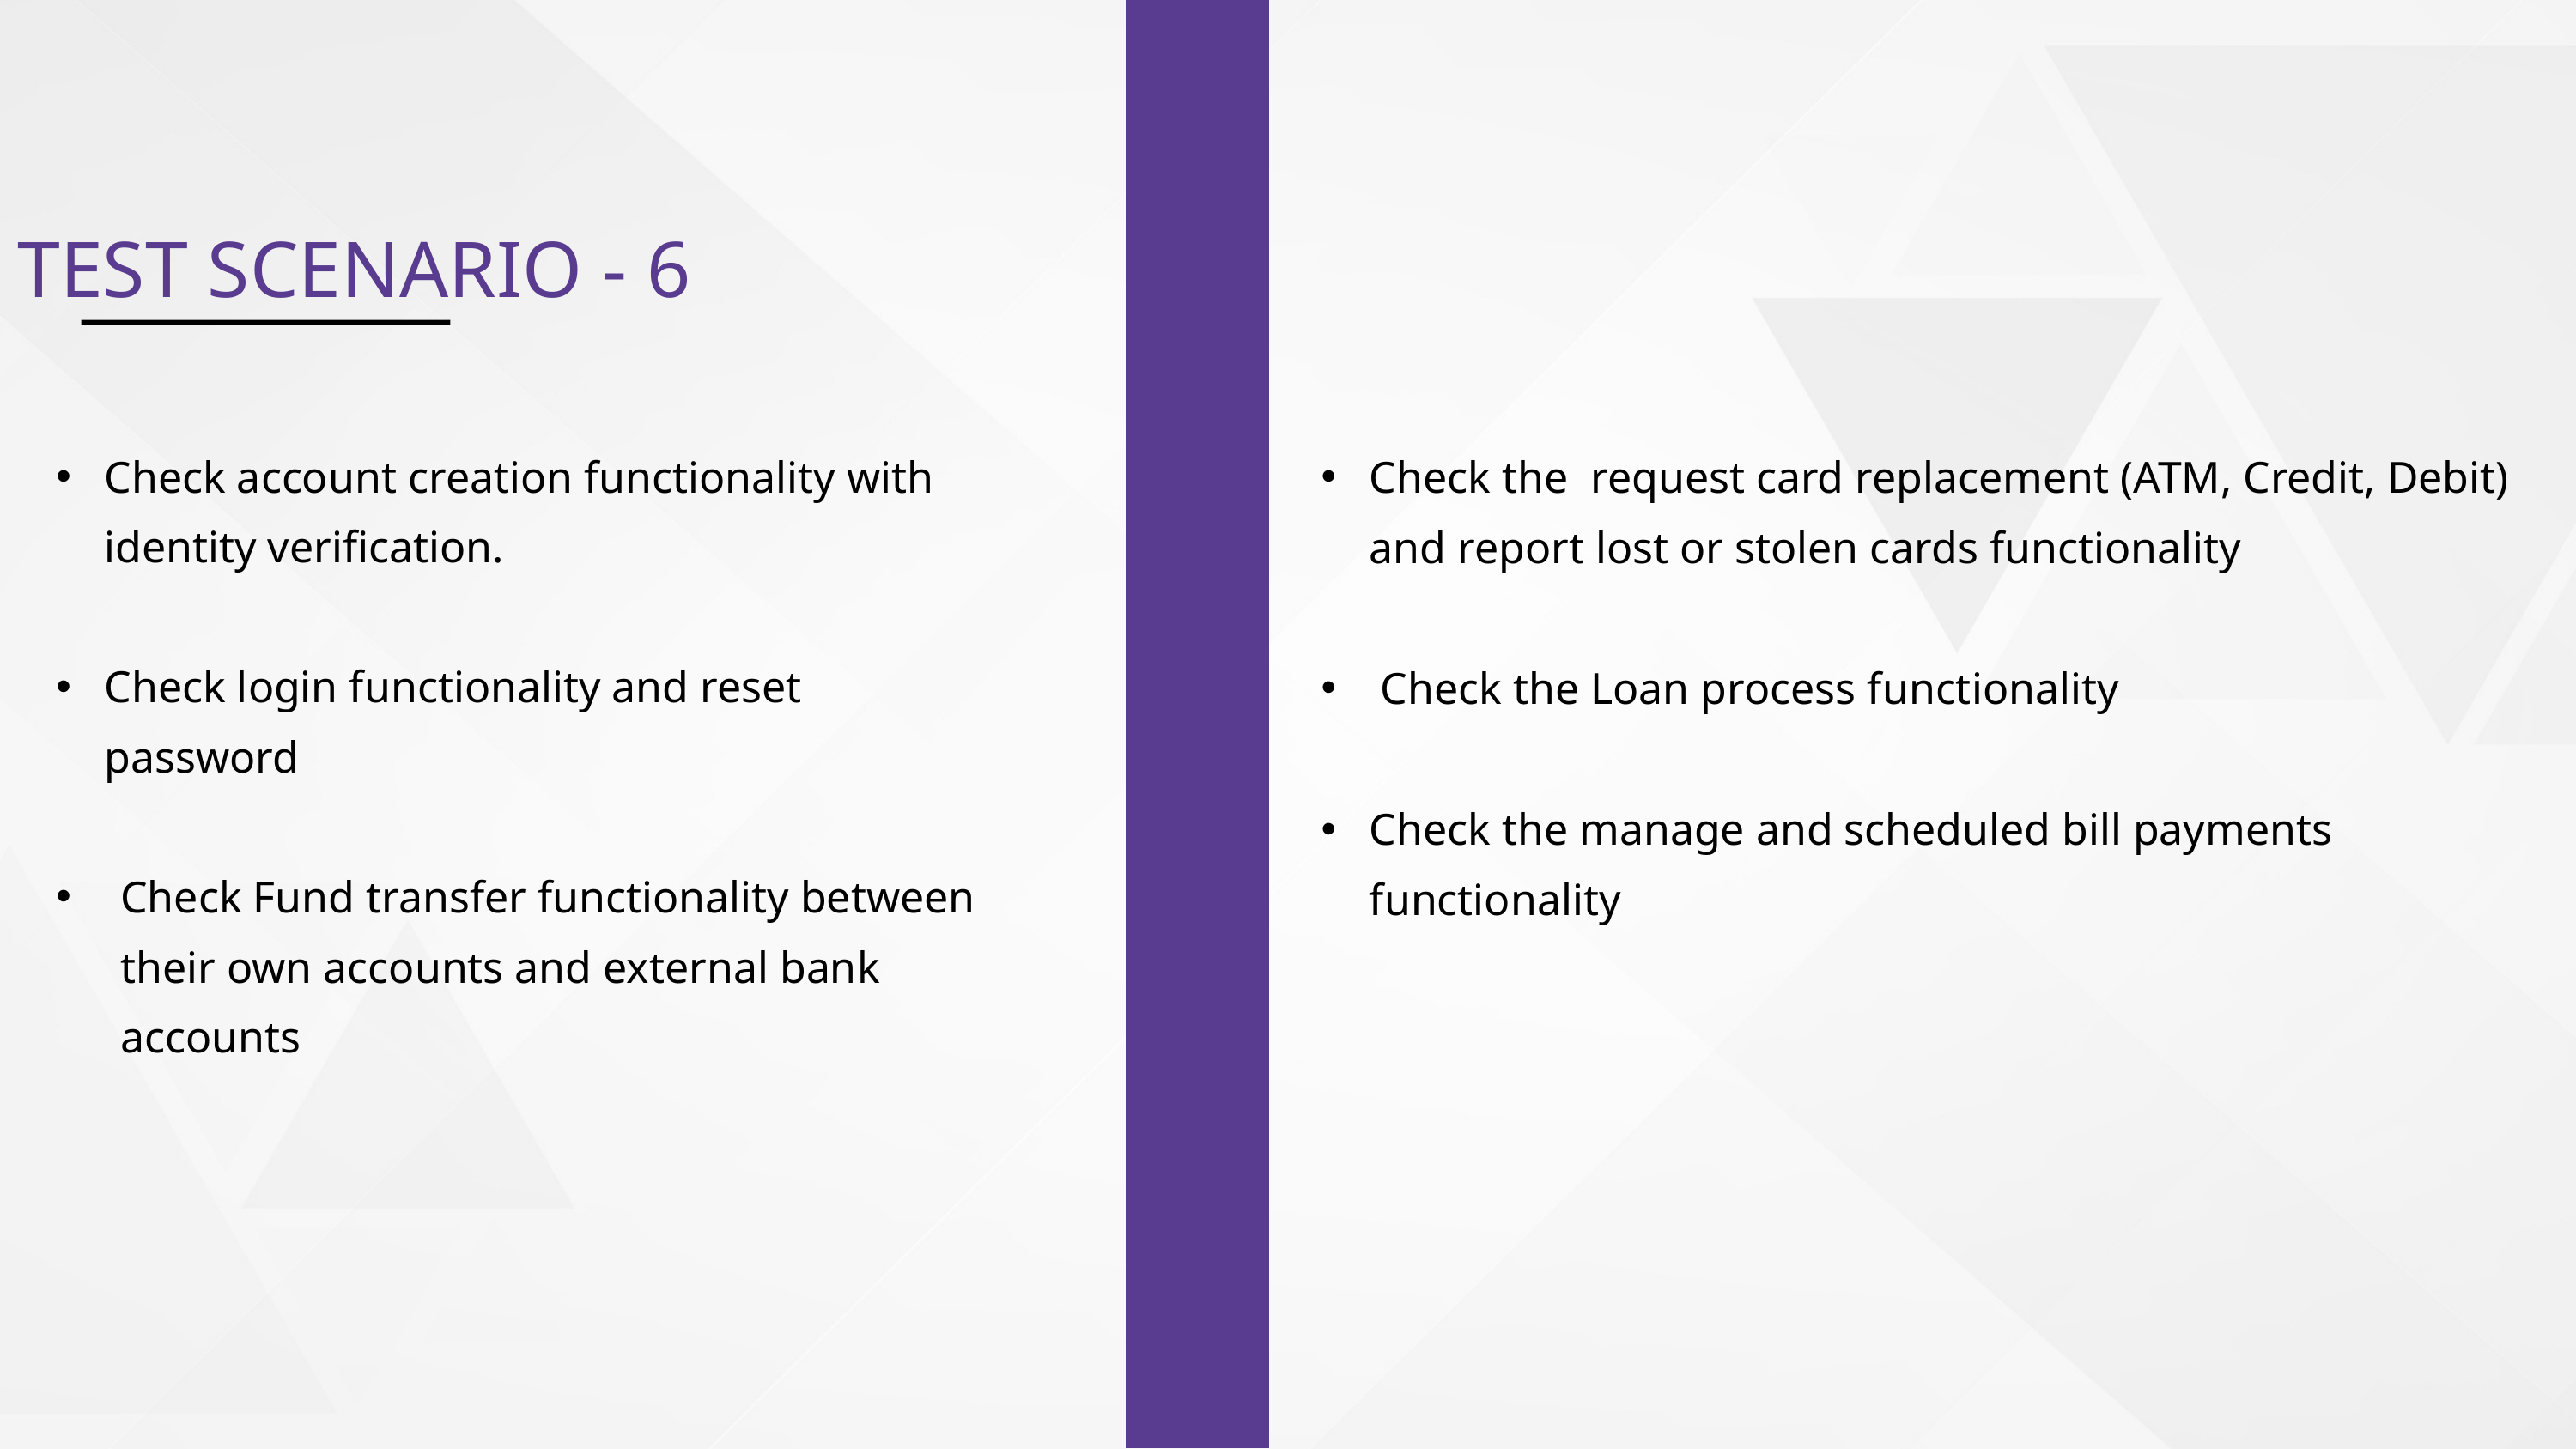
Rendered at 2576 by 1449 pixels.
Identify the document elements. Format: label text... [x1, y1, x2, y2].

text_box Check account creation functionality with identity verification. Check login functionality and reset password Check Fund transfer functionality between their own accounts and external bank accounts [56, 431, 993, 1062]
text_box [0, 0, 1124, 1449]
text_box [1125, 0, 1270, 1449]
text_box TEST SCENARIO - 6 [17, 205, 1091, 313]
text_box Check the request card replacement (ATM, Credit, Debit) and report lost or stolen cards functionality Check the Loan process functionality Check the manage and scheduled bill payments functionality [1321, 431, 2576, 1065]
text_box [1271, 0, 2576, 1449]
